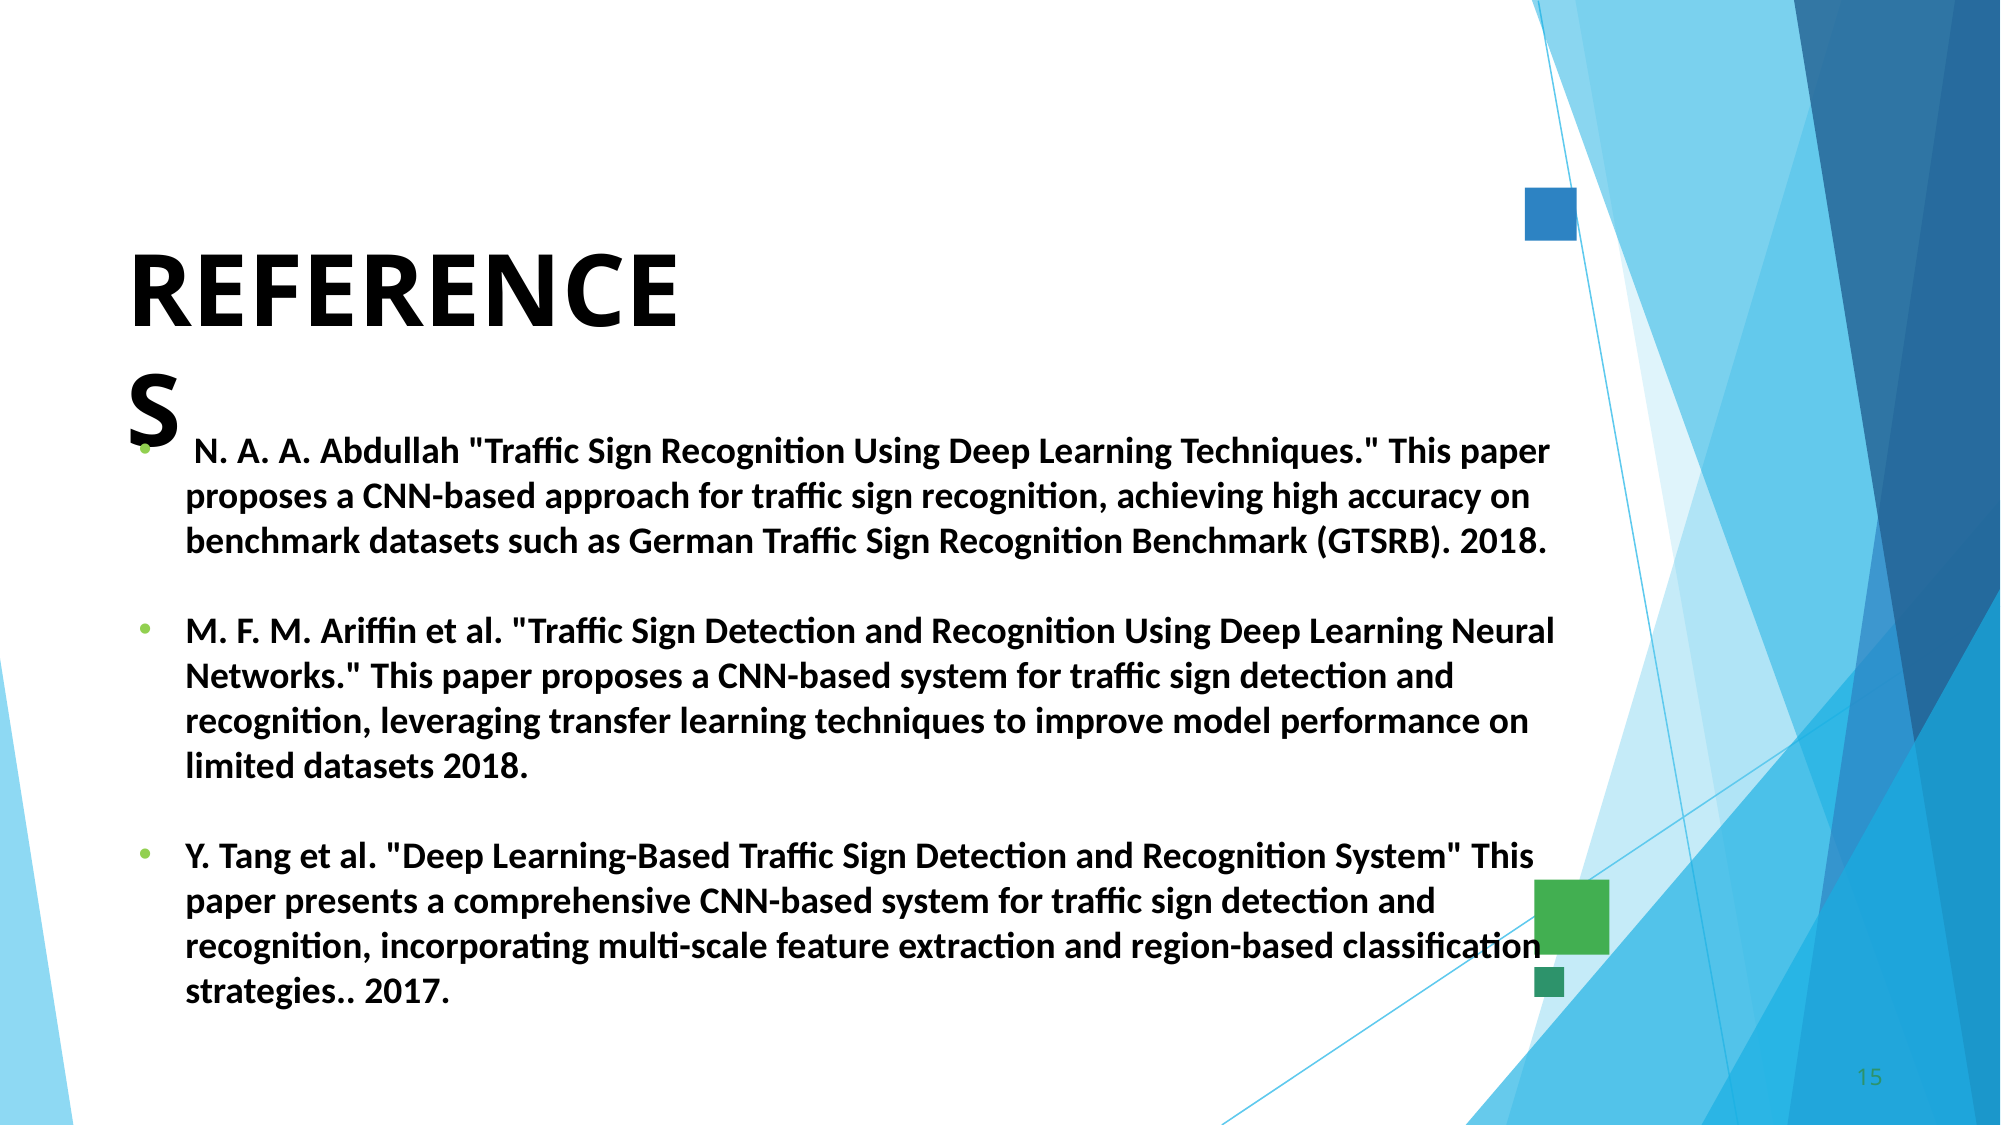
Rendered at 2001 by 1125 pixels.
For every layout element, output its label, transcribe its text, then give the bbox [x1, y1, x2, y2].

title REFERENCES [123, 224, 725, 418]
text_box [1524, 187, 1577, 241]
text_box N. A. A. Abdullah "Traffic Sign Recognition Using Deep Learning Techniques." This paper proposes a CNN-based approach for traffic sign recognition, achieving high accuracy on benchmark datasets such as German Traffic Sign Recognition Benchmark (GTSRB). 2018. M. F. M. Ariffin et al. "Traffic Sign Detection and Recognition Using Deep Learning Neural Networks." This paper proposes a CNN-based system for traffic sign detection and recognition, leveraging transfer learning techniques to improve model performance on limited datasets 2018. Y. Tang et al. "Deep Learning-Based Traffic Sign Detection and Recognition System" This paper presents a comprehensive CNN-based system for traffic sign detection and recognition, incorporating multi-scale feature extraction and region-based classification strategies.. 2017. [123, 418, 1621, 1019]
text_box [1849, 1061, 1888, 1095]
